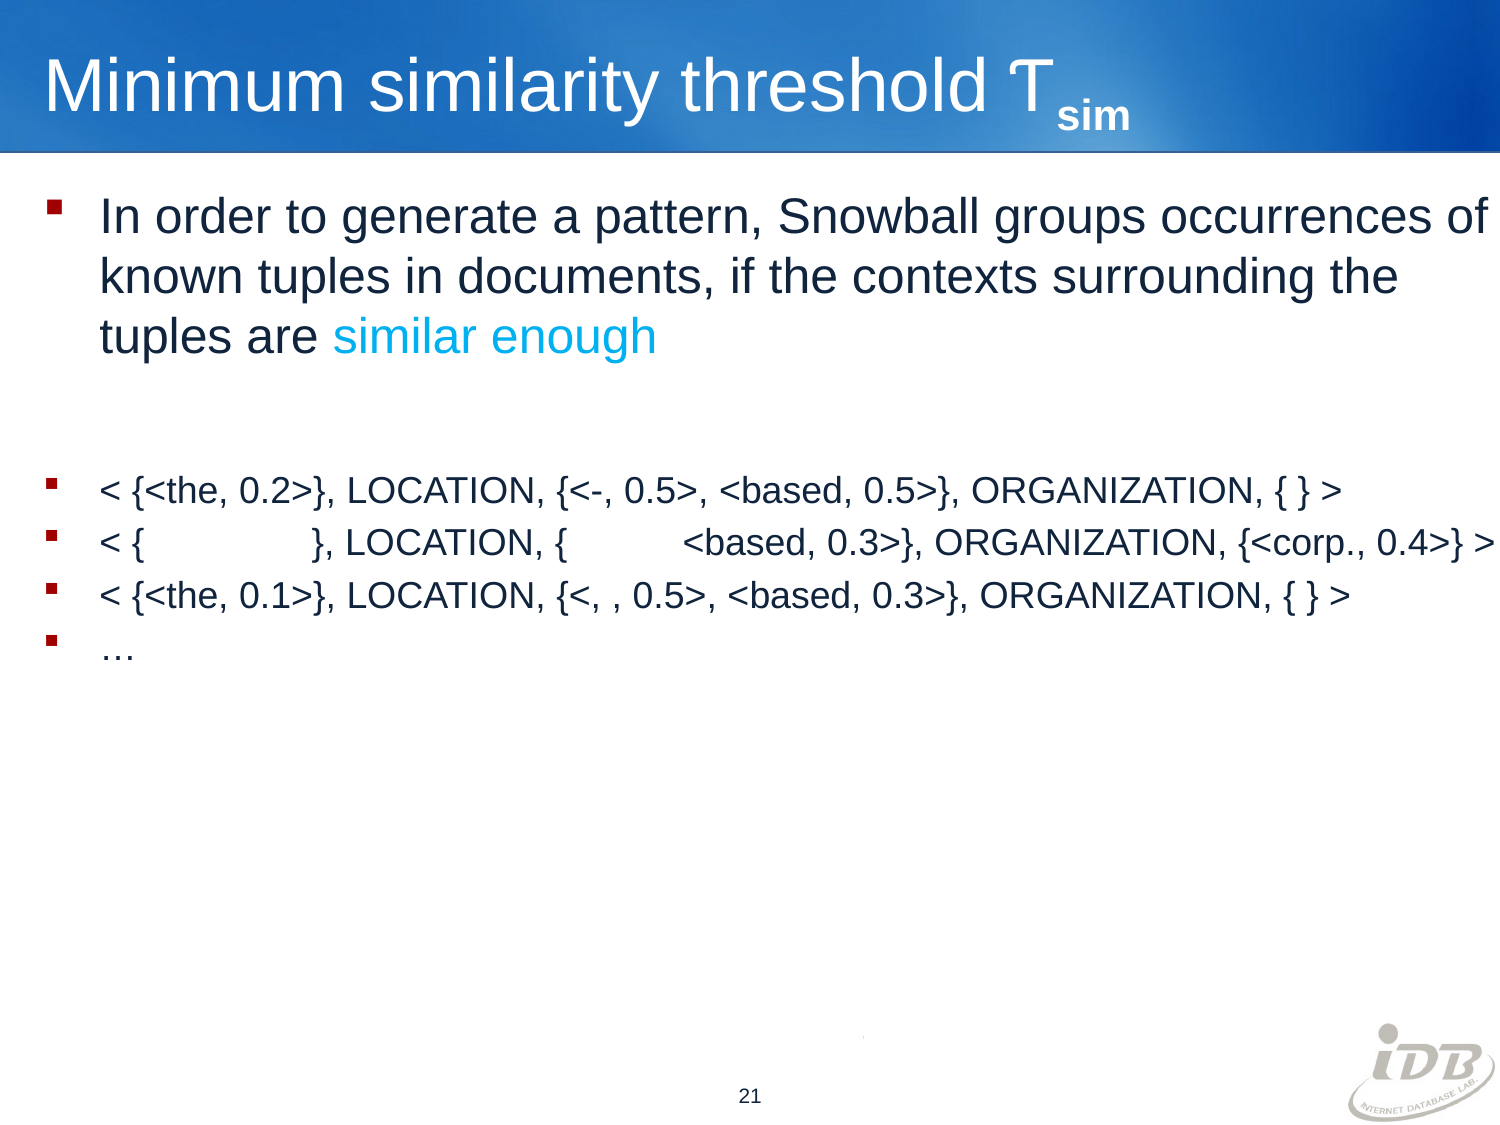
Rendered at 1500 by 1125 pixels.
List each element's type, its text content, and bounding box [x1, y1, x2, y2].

slide_number 21 [697, 1078, 803, 1114]
list In order to generate a pattern, Snowball groups occurrences of known tuples in documents, if the contexts surrounding the tuples are similar enough < {<the, 0.2>}, LOCATION, {<-, 0.5>, <based, 0.5>}, ORGANIZATION, { } > < { }, LOCATION, { <based, 0.3>}, ORGANIZATION, {<corp., 0.4>} > < {<the, 0.1>}, LOCATION, {<, , 0.5>, <based, 0.3>}, ORGANIZATION, { } > … [28, 175, 1500, 1067]
picture [0, 153, 1500, 1125]
title Minimum similarity threshold Ƭsim [28, 23, 1472, 153]
picture [0, 0, 1500, 151]
